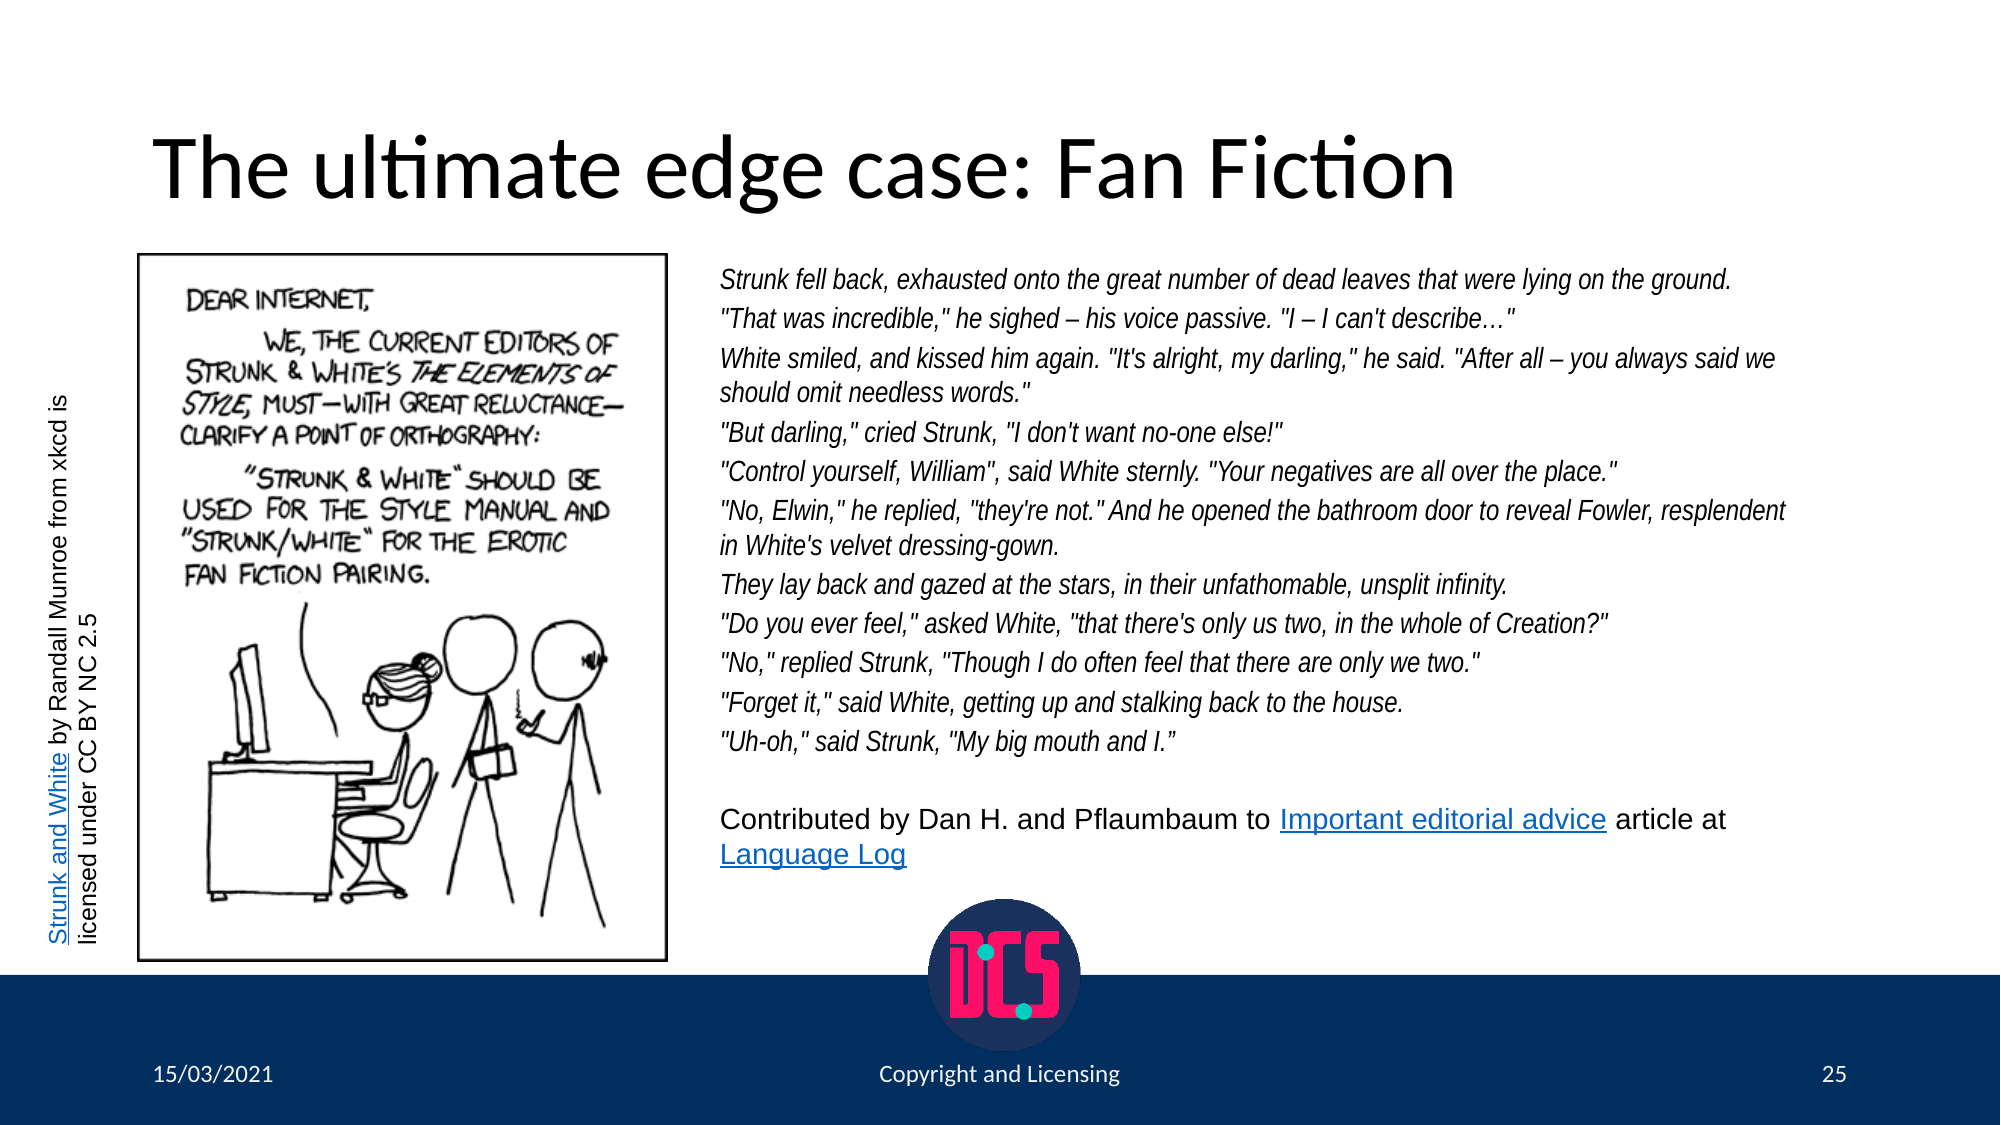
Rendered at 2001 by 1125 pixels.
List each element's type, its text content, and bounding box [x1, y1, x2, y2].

text_box Strunk and White by Randall Munroe from xkcd is licensed under CC BY NC 2.5 [33, 372, 109, 960]
title The ultimate edge case: Fan Fiction [137, 59, 1863, 278]
slide_number 25 [1412, 1042, 1863, 1103]
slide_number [137, 1042, 588, 1103]
picture [914, 885, 1094, 1042]
footer Copyright and Licensing [662, 1042, 1338, 1103]
picture [137, 252, 668, 962]
text_box Strunk fell back, exhausted onto the great number of dead leaves that were lying on the ground. "That was incredible," he sighed – his voice passive. "I – I can't describe…" White smiled, and kissed him again. "It's alright, my darling," he said. "After all – you always said we should omit needless words." "But darling," cried Strunk, "I don't want no-one else!" "Control yourself, William", said White sternly. "Your negatives are all over the place." "No, Elwin," he replied, "they're not." And he opened the bathroom door to reveal Fowler, resplendent in White's velvet dressing-gown. They lay back and gazed at the stars, in their unfathomable, unsplit infinity. "Do you ever feel," asked White, "that there's only us two, in the whole of Creation?" "No," replied Strunk, "Though I do often feel that there are only we two." "Forget it," said White, getting up and stalking back to the house. "Uh-oh," said Strunk, "My big mouth and I.” Contributed by Dan H. and Pflaumbaum to Important editorial advice article at Language Log [705, 253, 1812, 878]
